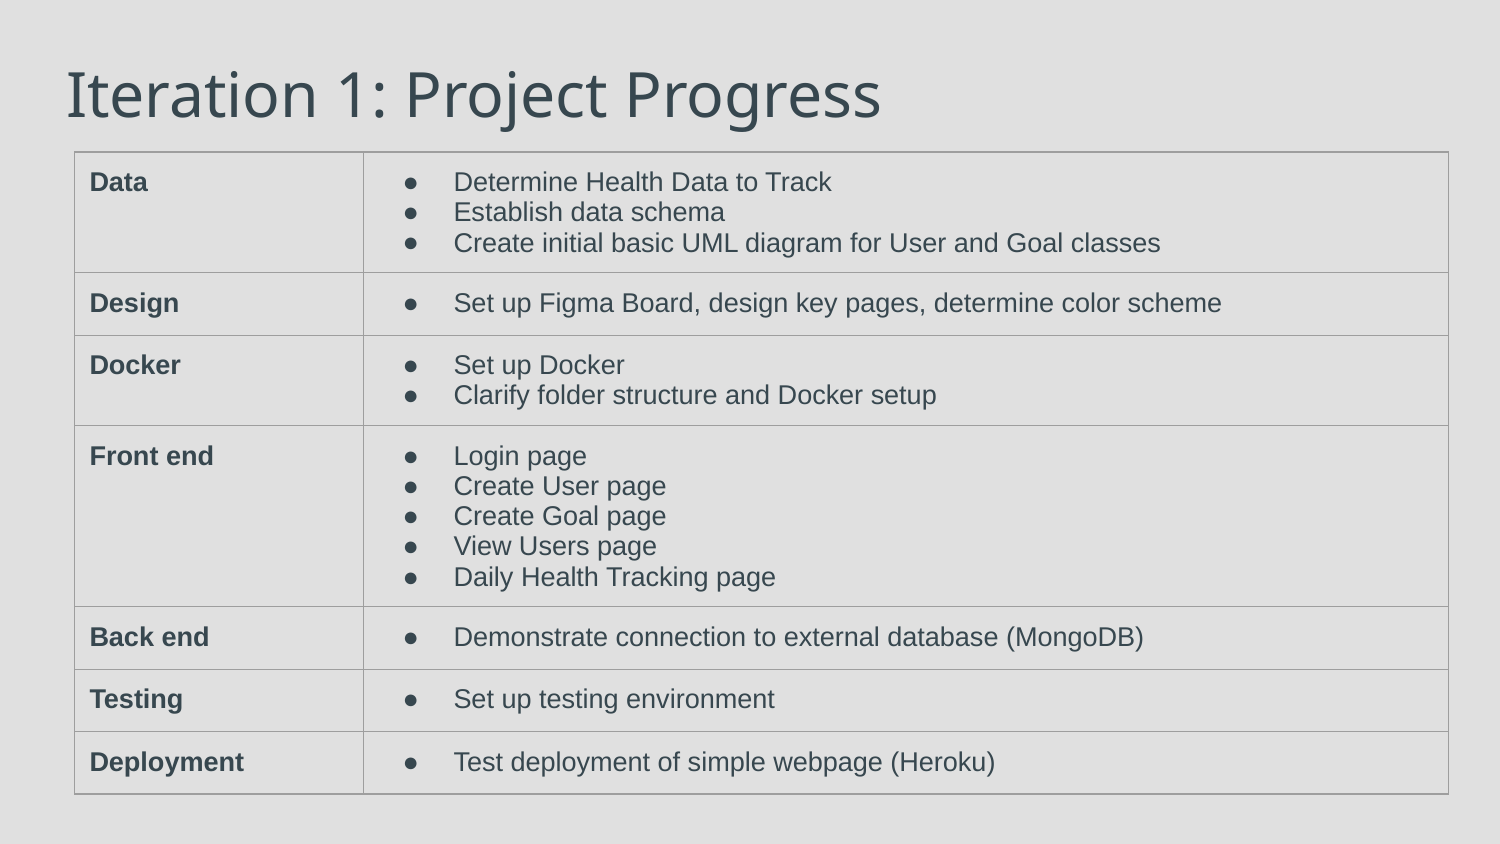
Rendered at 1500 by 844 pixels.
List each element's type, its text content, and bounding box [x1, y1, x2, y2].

title Iteration 1: Project Progress [51, 39, 1449, 134]
table_cell Docker [75, 336, 363, 425]
table_cell Set up Figma Board, design key pages, determine color scheme [364, 273, 1448, 335]
table_cell Back end [75, 607, 363, 669]
table_header Determine Health Data to Track Establish data schema Create initial basic UML diagram for User and Goal classes [364, 153, 1448, 272]
table_cell Set up Docker Clarify folder structure and Docker setup [364, 336, 1448, 425]
table_cell Demonstrate connection to external database (MongoDB) [364, 607, 1448, 669]
table_header Data [75, 153, 363, 272]
table_cell Login page Create User page Create Goal page View Users page Daily Health Tracking page [364, 426, 1448, 606]
table_cell Set up testing environment [364, 670, 1448, 731]
table_cell Test deployment of simple webpage (Heroku) [364, 732, 1448, 793]
table_cell Deployment [75, 732, 363, 793]
table_cell Design [75, 273, 363, 335]
table_cell Front end [75, 426, 363, 606]
table_cell Testing [75, 670, 363, 731]
